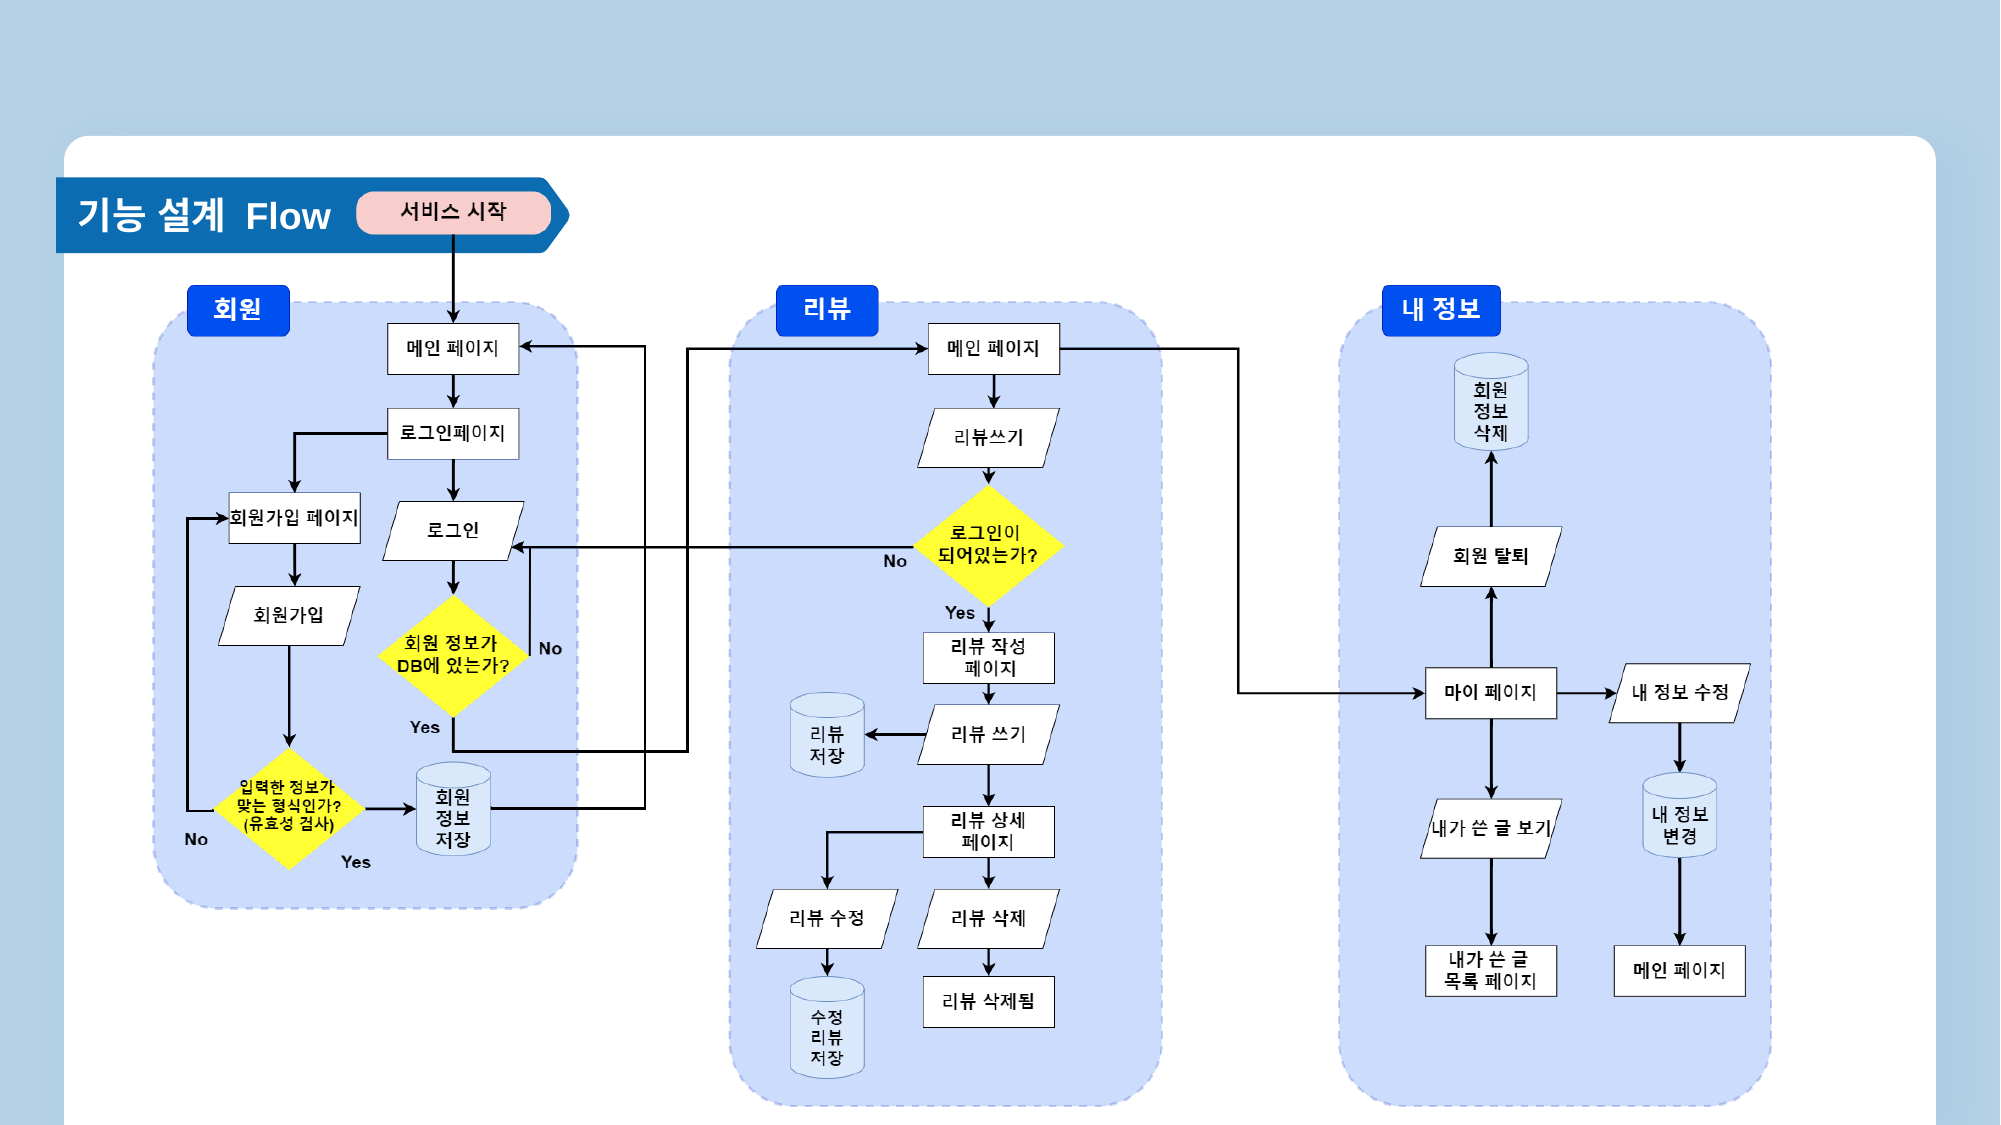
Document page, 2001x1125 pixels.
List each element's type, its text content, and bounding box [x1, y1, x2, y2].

text_box 기능 설계 Flow [77, 192, 150, 238]
picture [152, 191, 1772, 1107]
